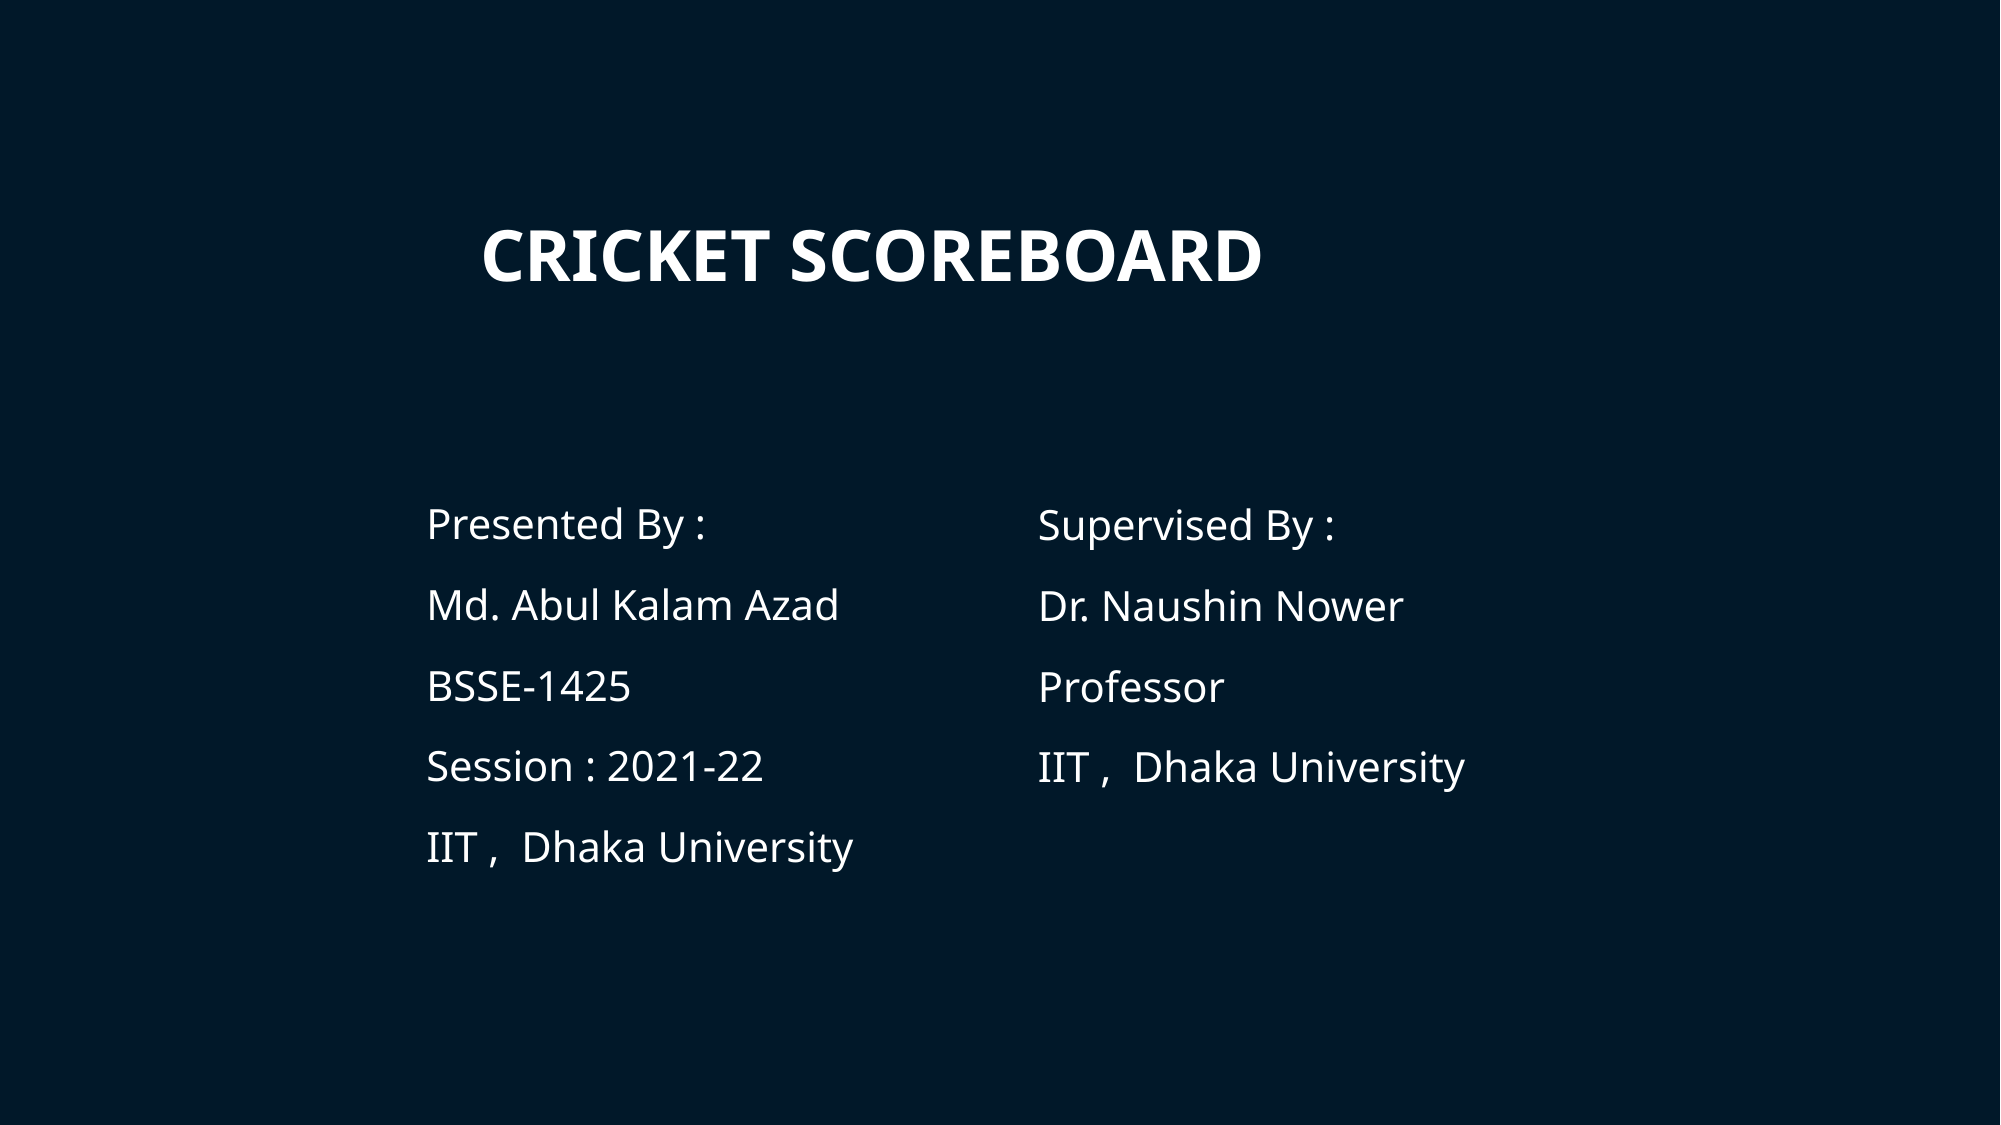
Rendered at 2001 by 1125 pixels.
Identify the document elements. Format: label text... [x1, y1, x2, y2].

list Presented By : Md. Abul Kalam Azad BSSE-1425 Session : 2021-22 IIT , Dhaka University [411, 480, 1250, 953]
list Supervised By : Dr. Naushin Nower Professor IIT , Dhaka University [1022, 481, 1859, 954]
title CRICKET SCOREBOARD [259, 176, 1487, 342]
